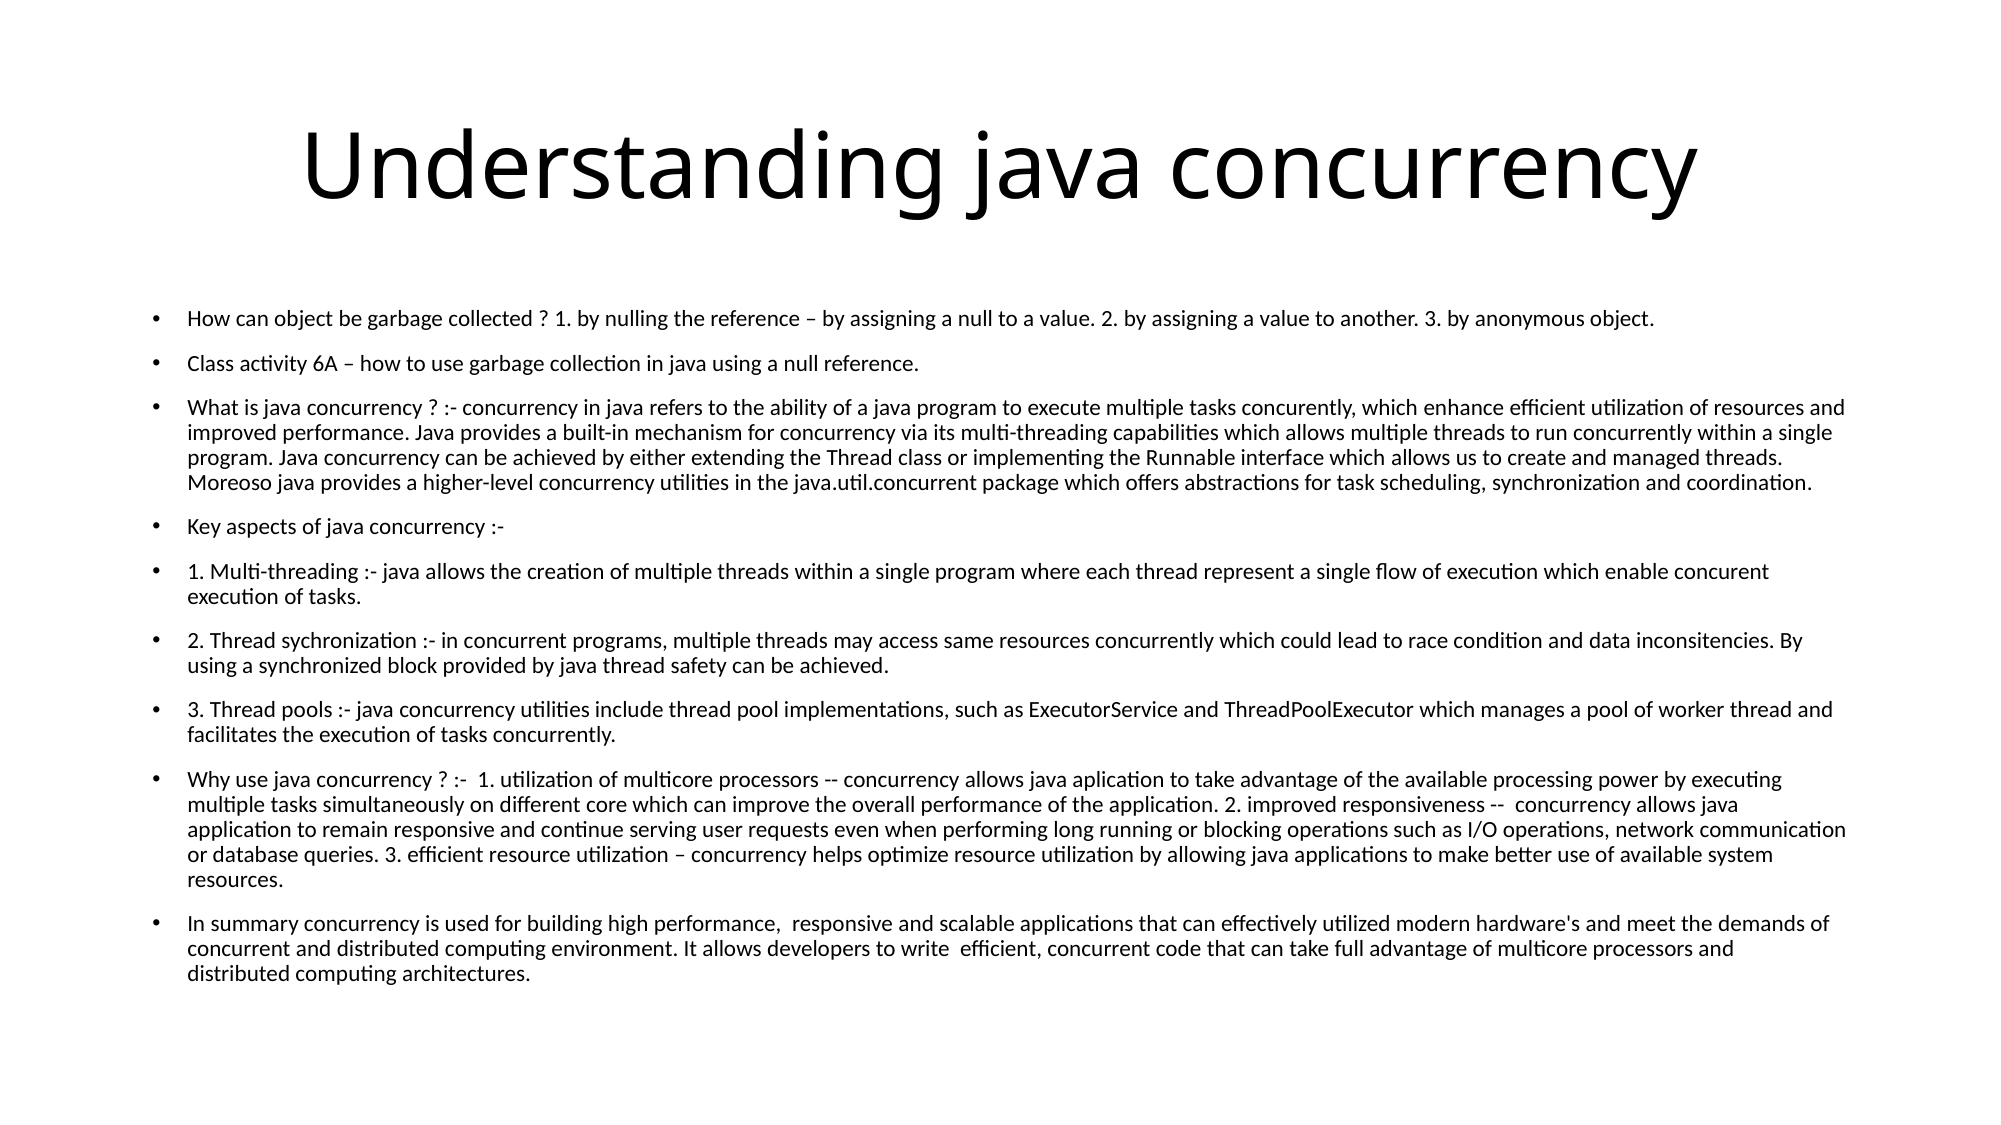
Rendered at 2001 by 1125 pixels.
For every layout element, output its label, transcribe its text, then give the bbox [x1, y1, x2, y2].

title Understanding java concurrency [137, 59, 1863, 278]
list How can object be garbage collected ? 1. by nulling the reference – by assigning a null to a value. 2. by assigning a value to another. 3. by anonymous object. Class activity 6A – how to use garbage collection in java using a null reference. What is java concurrency ? :- concurrency in java refers to the ability of a java program to execute multiple tasks concurently, which enhance efficient utilization of resources and improved performance. Java provides a built-in mechanism for concurrency via its multi-threading capabilities which allows multiple threads to run concurrently within a single program. Java concurrency can be achieved by either extending the Thread class or implementing the Runnable interface which allows us to create and managed threads. Moreoso java provides a higher-level concurrency utilities in the java.util.concurrent package which offers abstractions for task scheduling, synchronization and coordination. Key aspects of java concurrency :- 1. Multi-threading :- java allows the creation of multiple threads within a single program where each thread represent a single flow of execution which enable concurent execution of tasks. 2. Thread sychronization :- in concurrent programs, multiple threads may access same resources concurrently which could lead to race condition and data inconsitencies. By using a synchronized block provided by java thread safety can be achieved. 3. Thread pools :- java concurrency utilities include thread pool implementations, such as ExecutorService and ThreadPoolExecutor which manages a pool of worker thread and facilitates the execution of tasks concurrently. Why use java concurrency ? :- 1. utilization of multicore processors -- concurrency allows java aplication to take advantage of the available processing power by executing multiple tasks simultaneously on different core which can improve the overall performance of the application. 2. improved responsiveness -- concurrency allows java application to remain responsive and continue serving user requests even when performing long running or blocking operations such as I/O operations, network communication or database queries. 3. efficient resource utilization – concurrency helps optimize resource utilization by allowing java applications to make better use of available system resources. In summary concurrency is used for building high performance, responsive and scalable applications that can effectively utilized modern hardware's and meet the demands of concurrent and distributed computing environment. It allows developers to write efficient, concurrent code that can take full advantage of multicore processors and distributed computing architectures. [137, 299, 1863, 1014]
